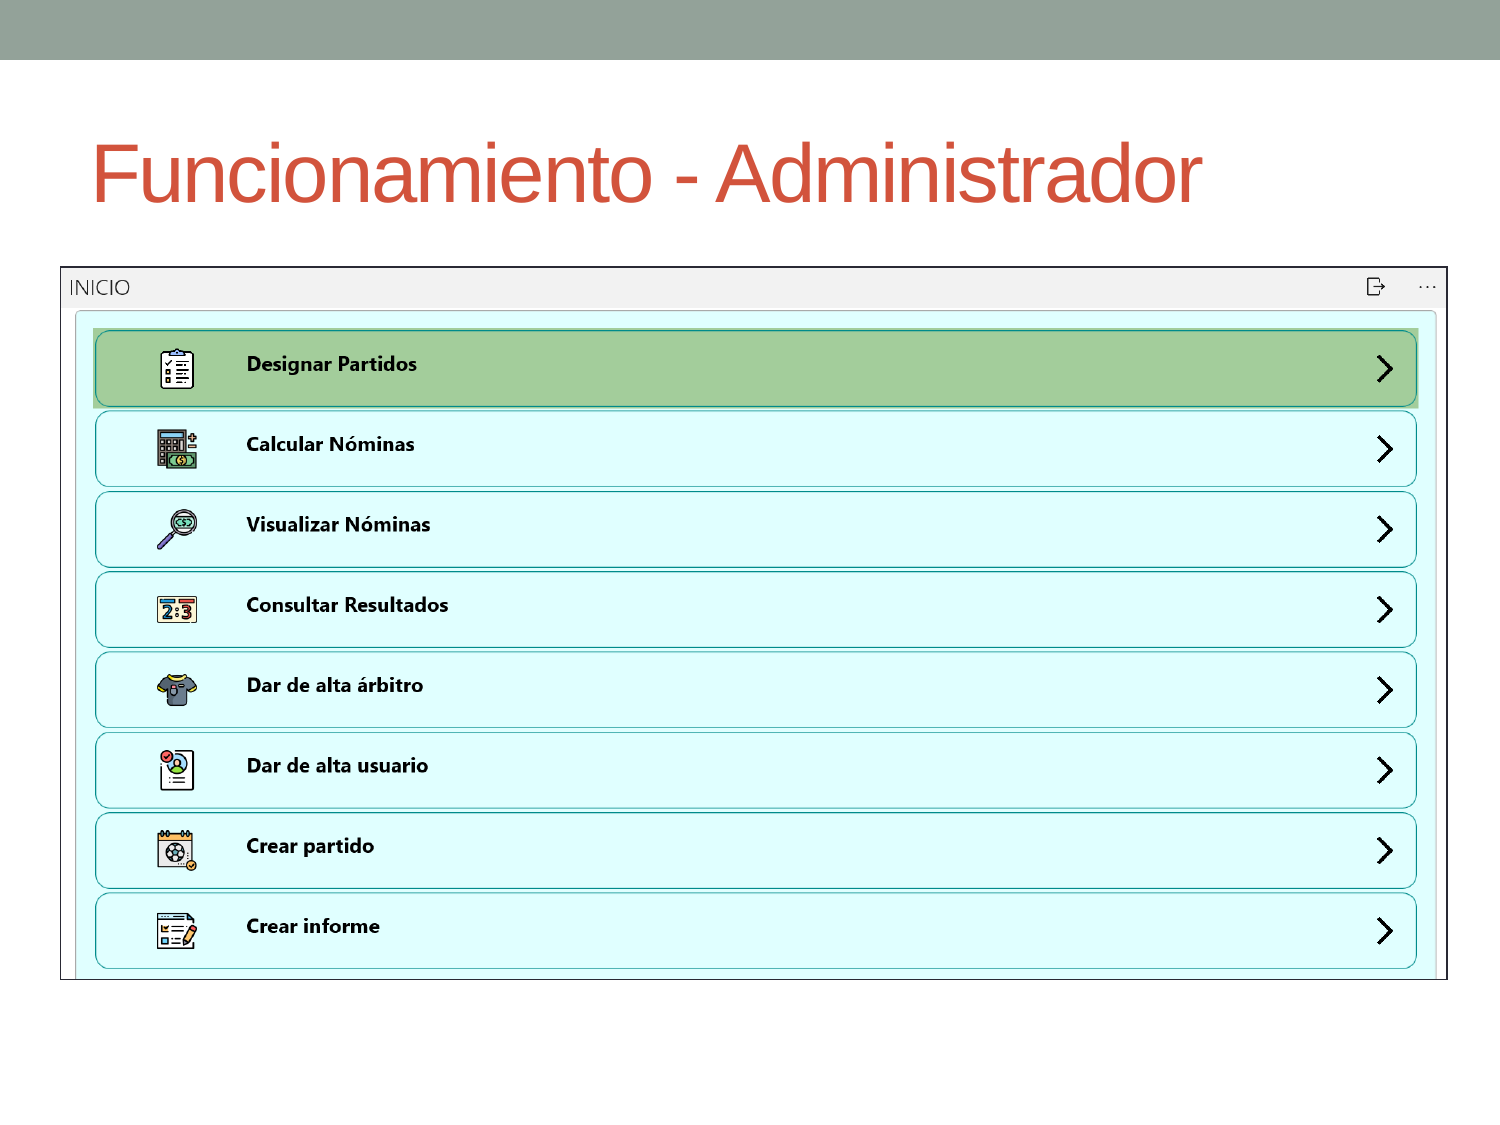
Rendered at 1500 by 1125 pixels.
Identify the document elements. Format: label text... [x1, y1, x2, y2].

picture [60, 267, 1447, 979]
title Funcionamiento - Administrador [75, 87, 1425, 250]
